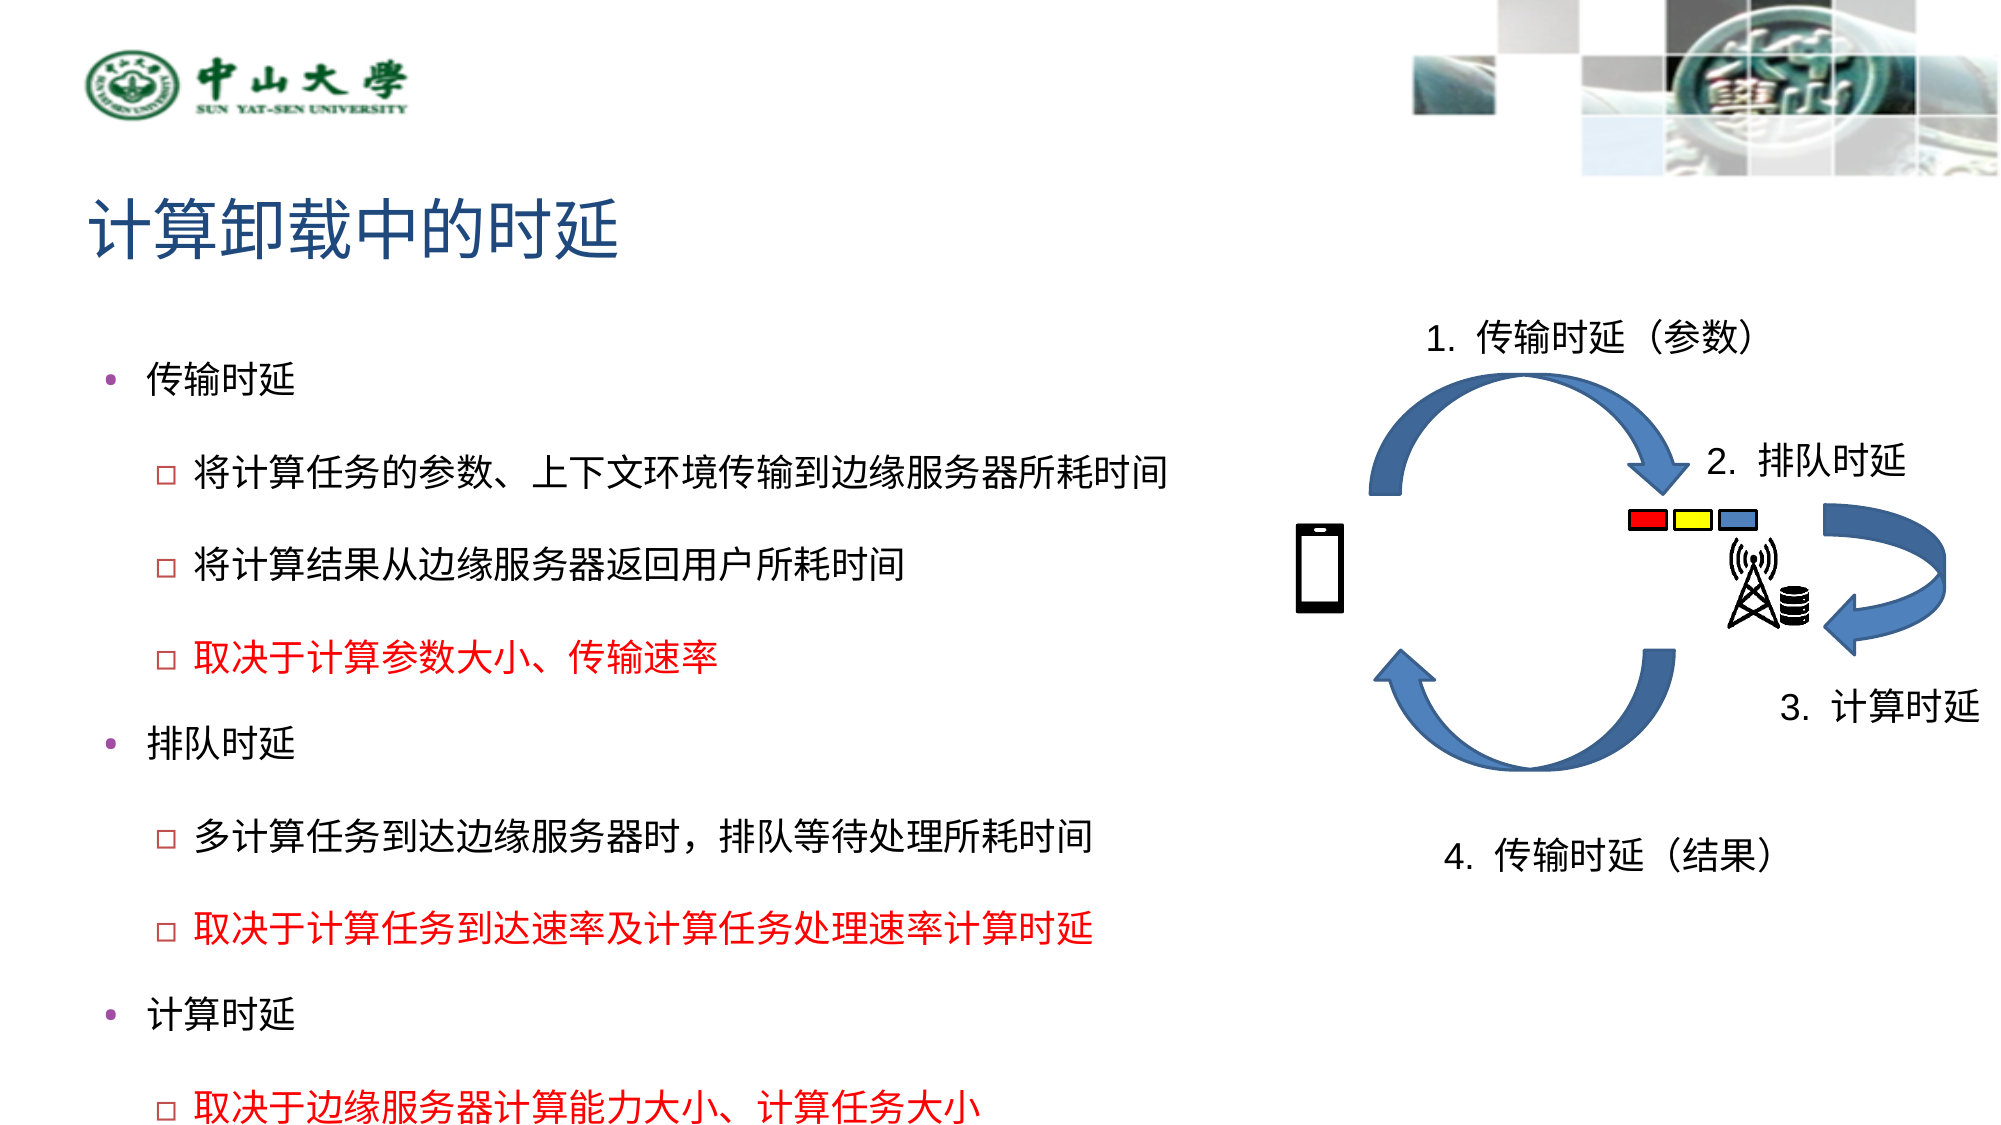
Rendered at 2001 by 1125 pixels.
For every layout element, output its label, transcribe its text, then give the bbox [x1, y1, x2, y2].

slide_number 9 [1787, 0, 1955, 61]
list 传输时延 将计算任务的参数、上下文环境传输到边缘服务器所耗时间 将计算结果从边缘服务器返回用户所耗时间 取决于计算参数大小、传输速率 排队时延 多计算任务到达边缘服务器时，排队等待处理所耗时间 取决于计算任务到达速率及计算任务处理速率计算时延 计算时延 取决于边缘服务器计算能力大小、计算任务大小 [71, 326, 1900, 1094]
title 计算卸载中的时延 [71, 162, 1872, 295]
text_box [1271, 283, 1993, 877]
picture [0, 0, 2000, 182]
